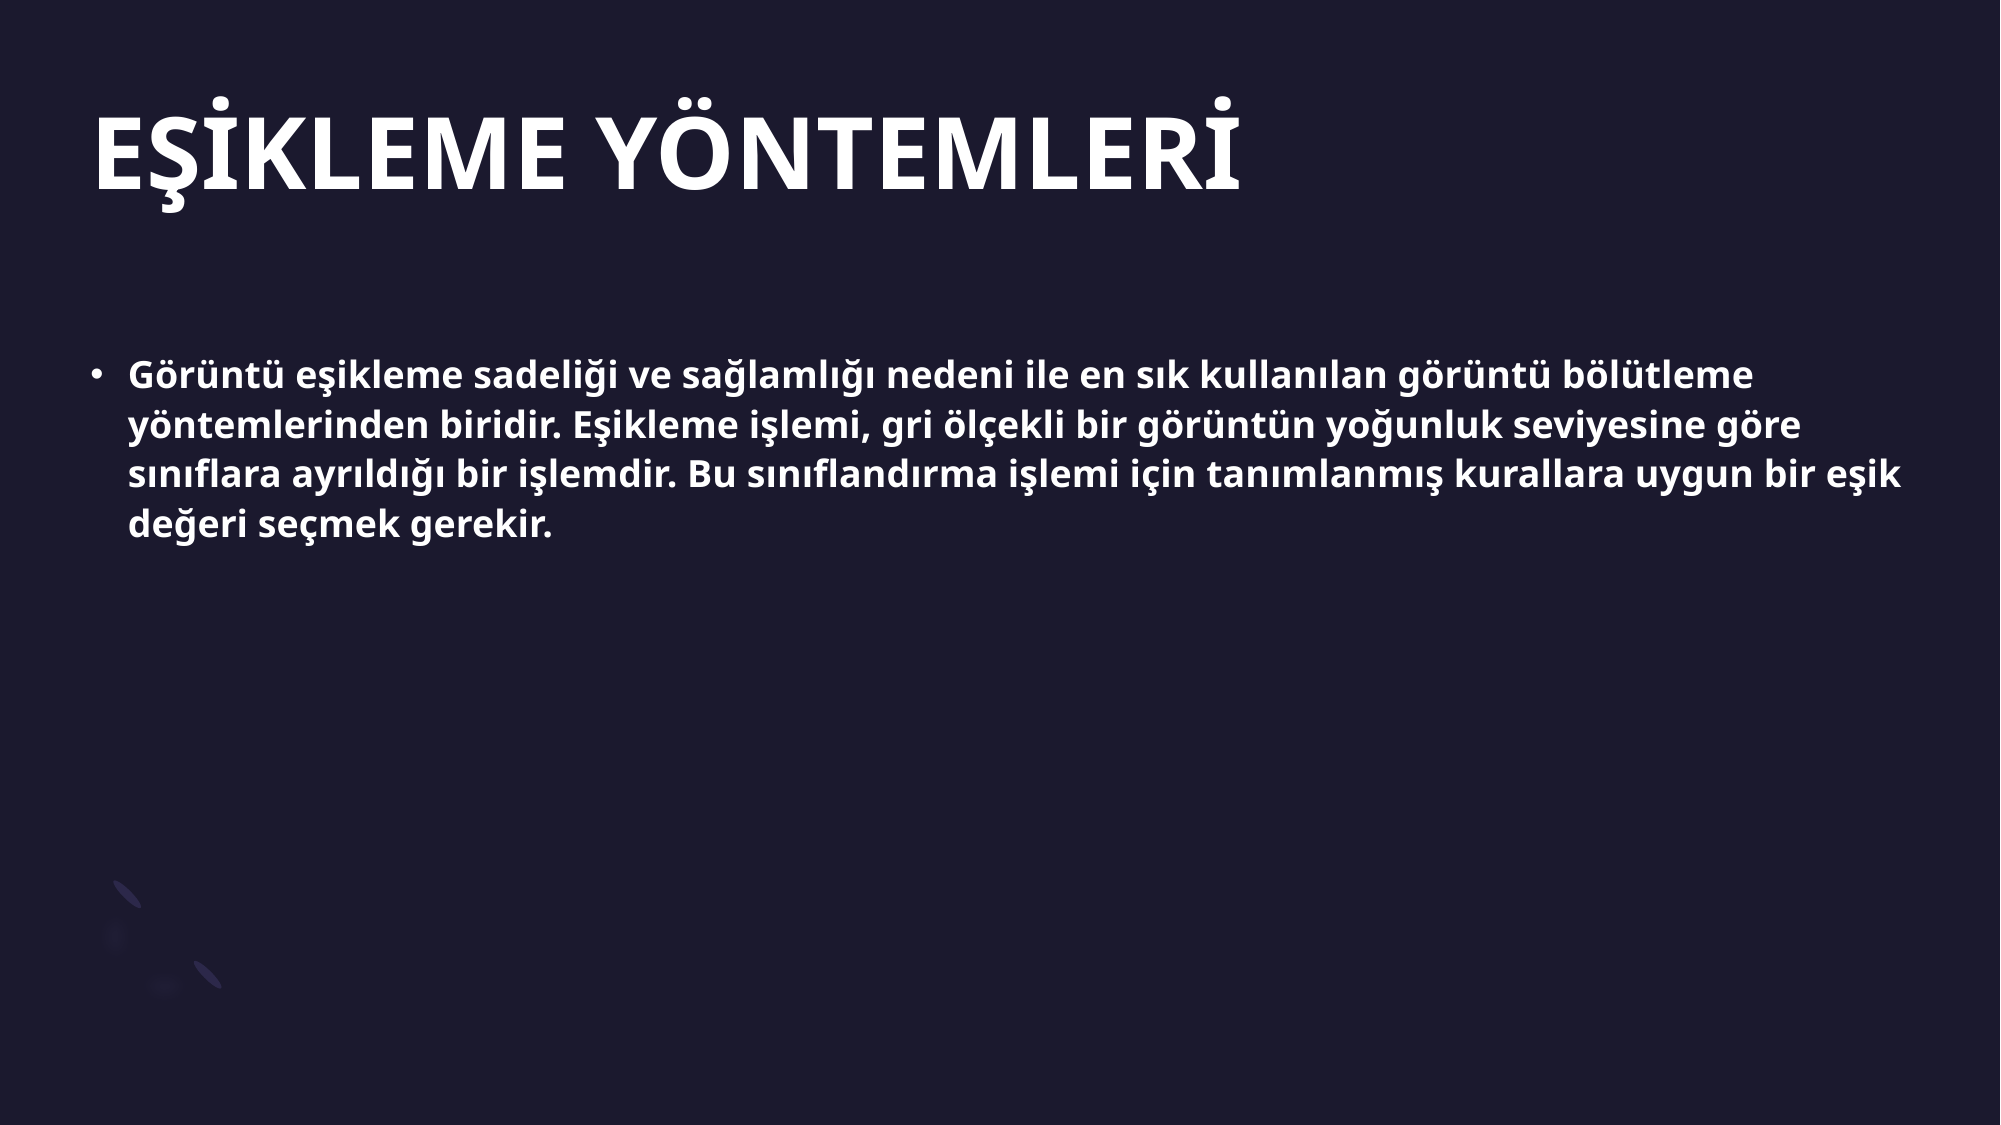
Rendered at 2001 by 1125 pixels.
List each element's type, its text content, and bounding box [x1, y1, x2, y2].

list Görüntü eşikleme sadeliği ve sağlamlığı nedeni ile en sık kullanılan görüntü bölütleme yöntemlerinden biridir. Eşikleme işlemi, gri ölçekli bir görüntün yoğunluk seviyesine göre sınıflara ayrıldığı bir işlemdir. Bu sınıflandırma işlemi için tanımlanmış kurallara uygun bir eşik değeri seçmek gerekir. [90, 346, 1910, 1000]
title EŞİKLEME YÖNTEMLERİ [90, 90, 1910, 309]
